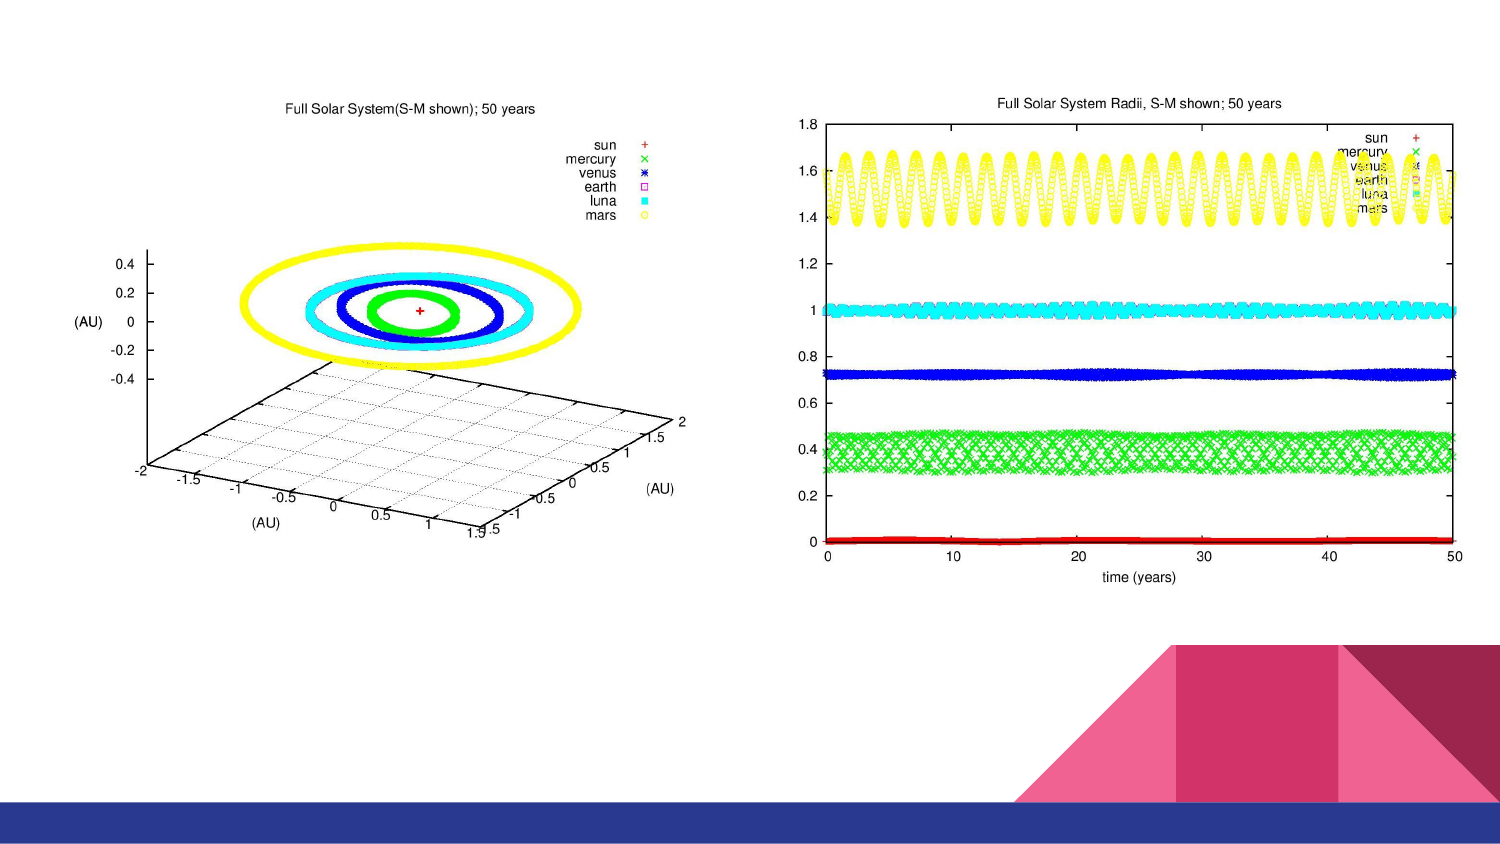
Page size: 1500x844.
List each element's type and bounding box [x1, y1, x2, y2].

picture [0, 31, 1500, 645]
